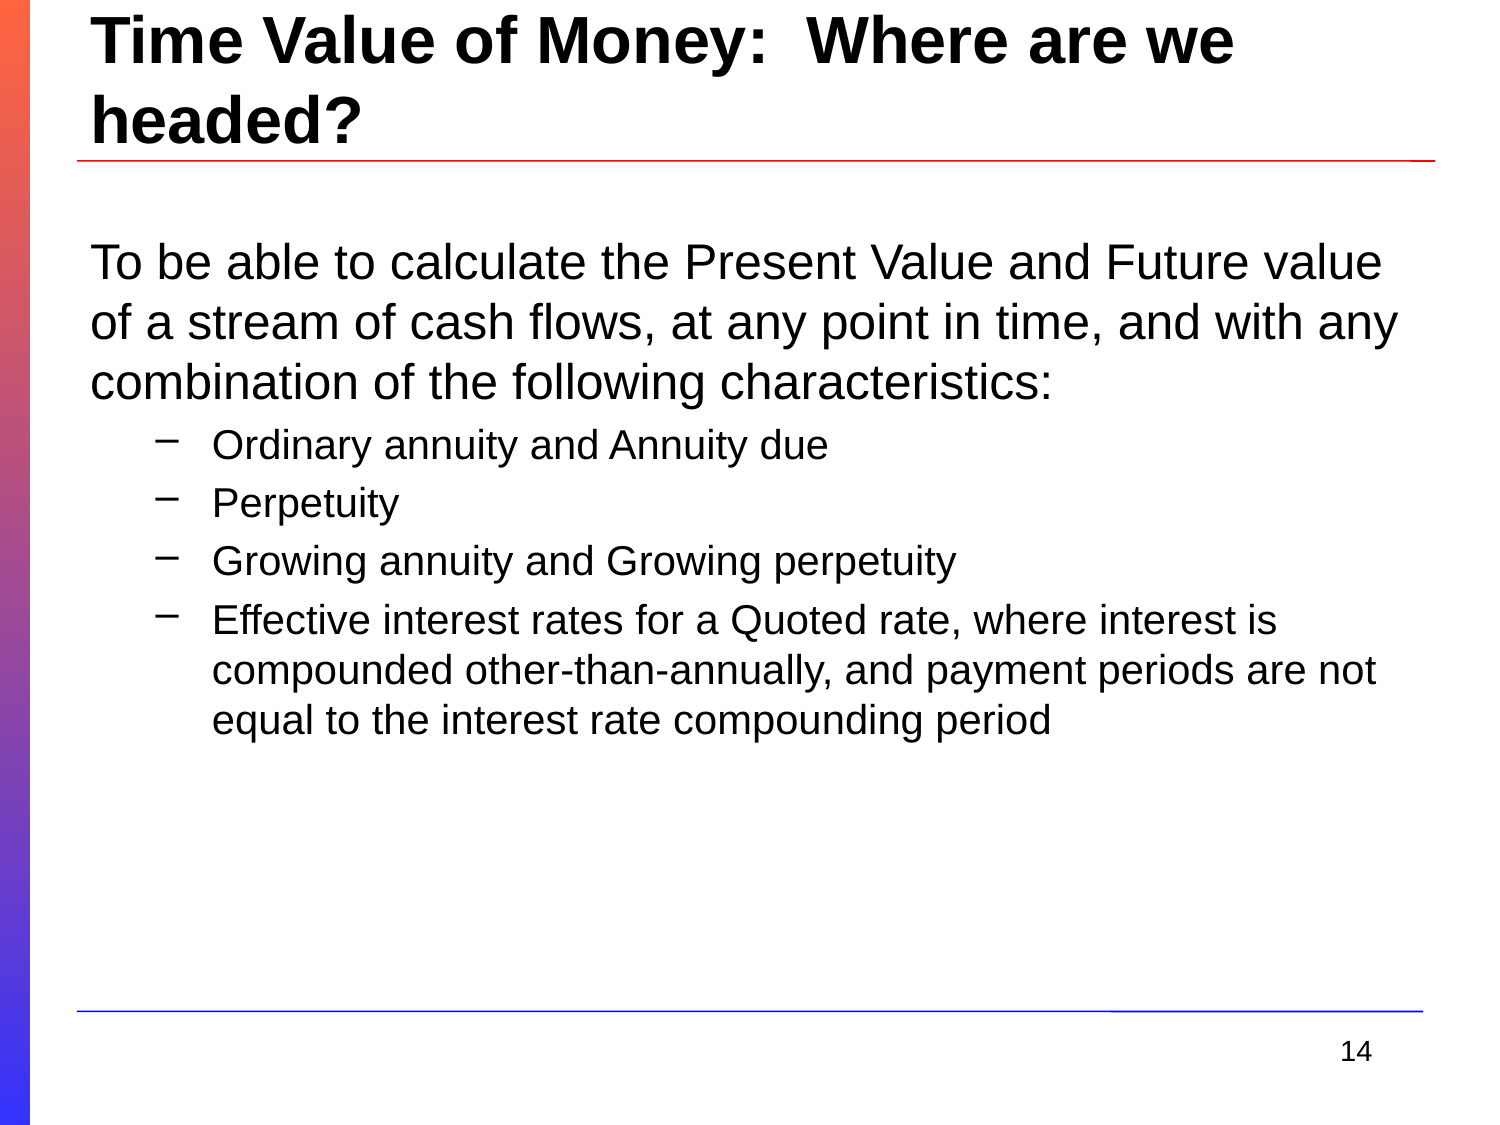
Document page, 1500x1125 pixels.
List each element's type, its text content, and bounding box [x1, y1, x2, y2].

title Time Value of Money: Where are we headed? [75, 7, 1425, 147]
slide_number 14 [1074, 1025, 1388, 1100]
list To be able to calculate the Present Value and Future value of a stream of cash flows, at any point in time, and with any combination of the following characteristics: Ordinary annuity and Annuity due Perpetuity Growing annuity and Growing perpetuity Effective interest rates for a Quoted rate, where interest is compounded other-than-annually, and payment periods are not equal to the interest rate compounding period [75, 221, 1425, 965]
